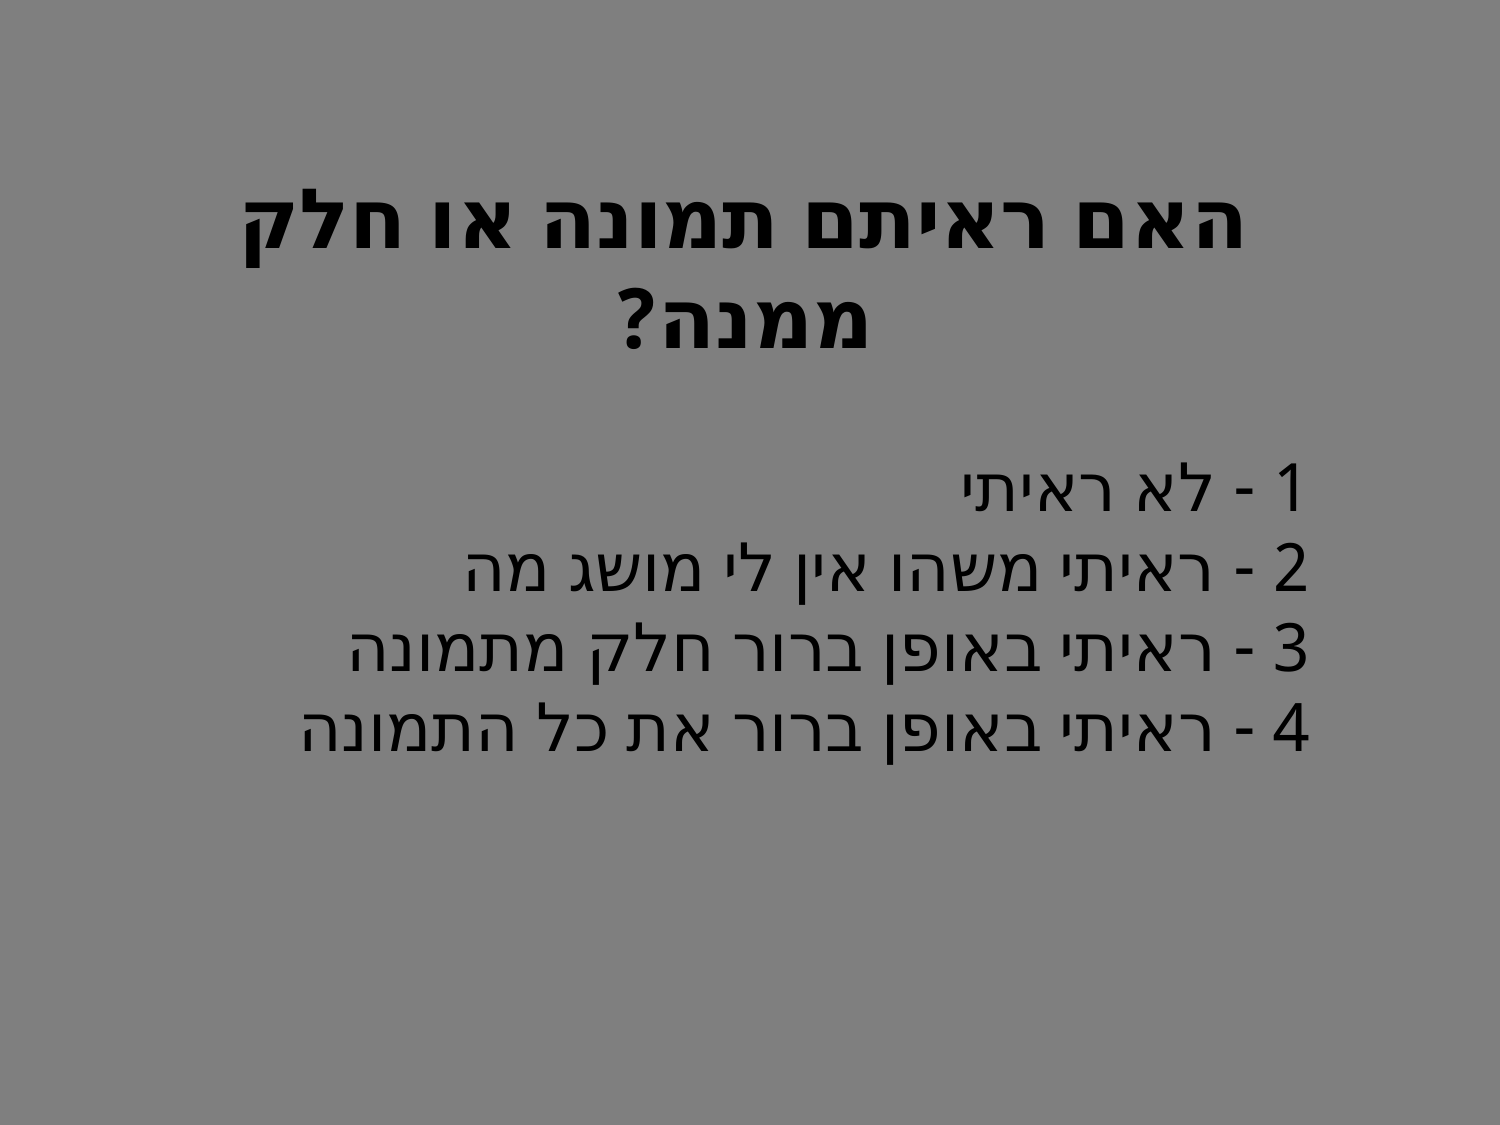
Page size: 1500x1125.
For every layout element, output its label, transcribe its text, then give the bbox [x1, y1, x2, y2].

text_box האם ראיתם תמונה או חלק ממנה? 1 - לא ראיתי 2 - ראיתי משהו אין לי מושג מה 3 - ראיתי באופן ברור חלק מתמונה 4 - ראיתי באופן ברור את כל התמונה [162, 77, 1325, 773]
